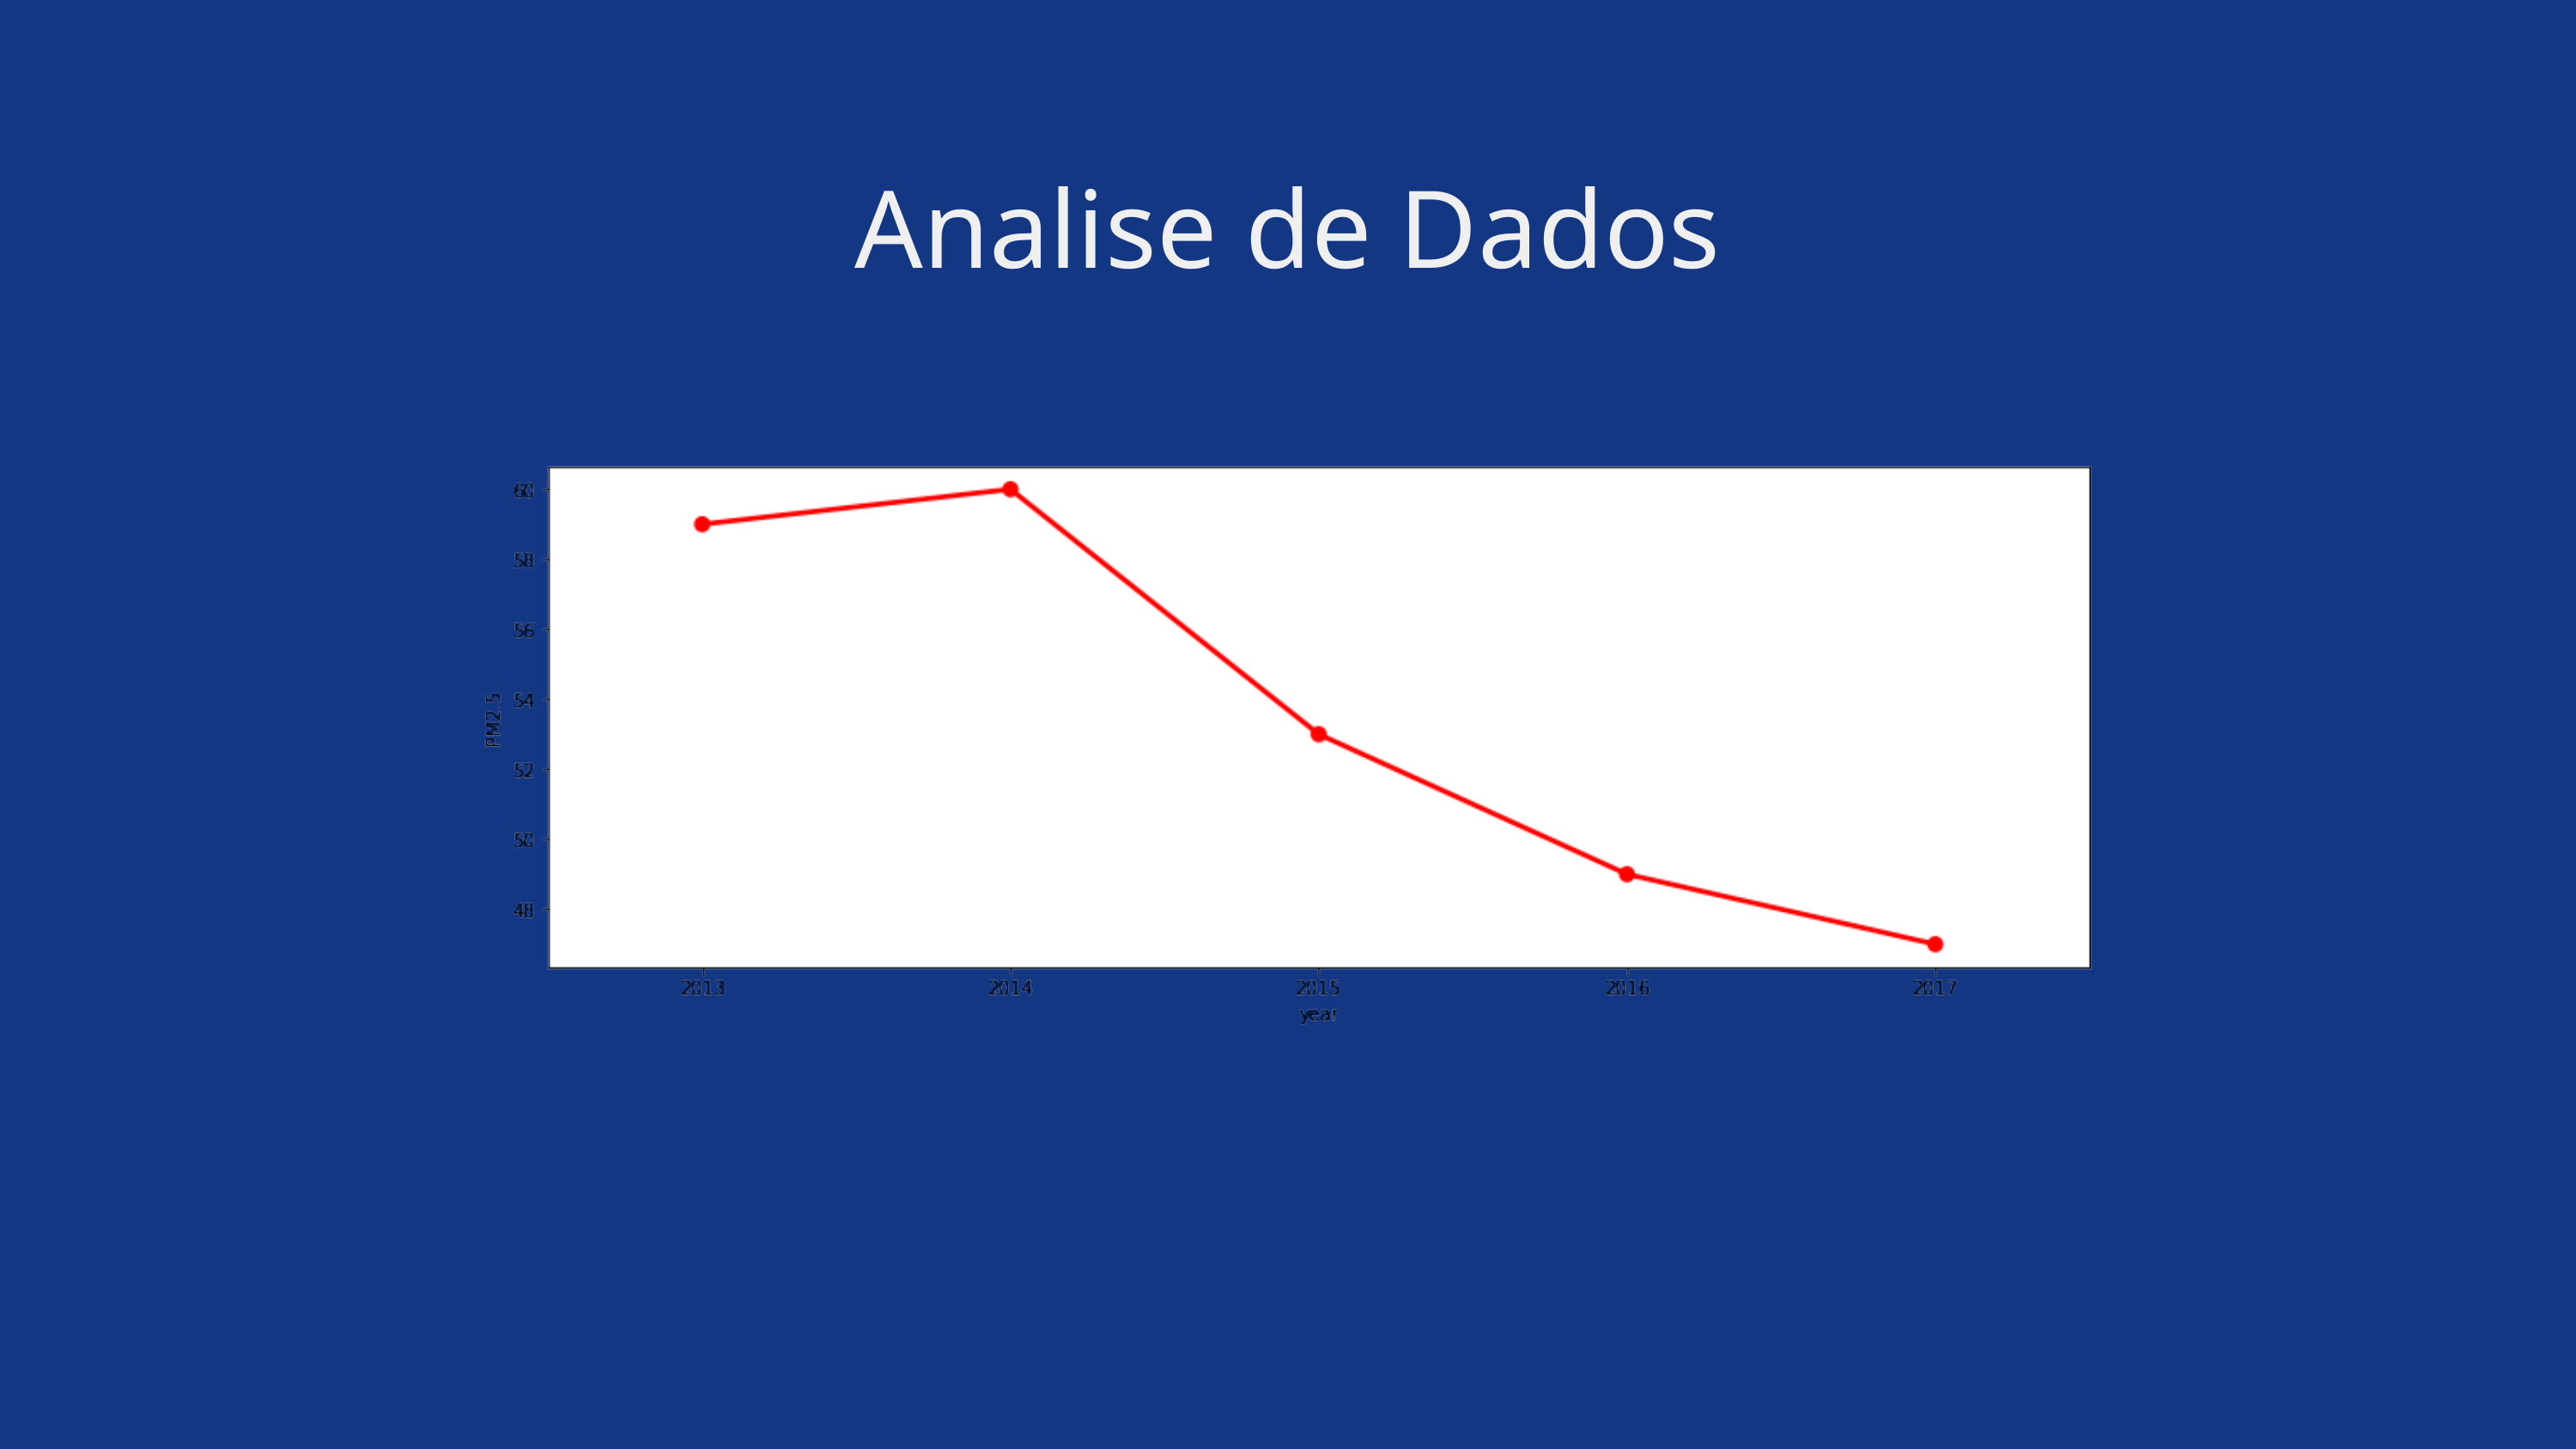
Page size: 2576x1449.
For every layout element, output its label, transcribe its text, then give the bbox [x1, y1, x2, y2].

text_box Analise de Dados [288, 161, 2288, 290]
picture [473, 454, 2103, 1038]
